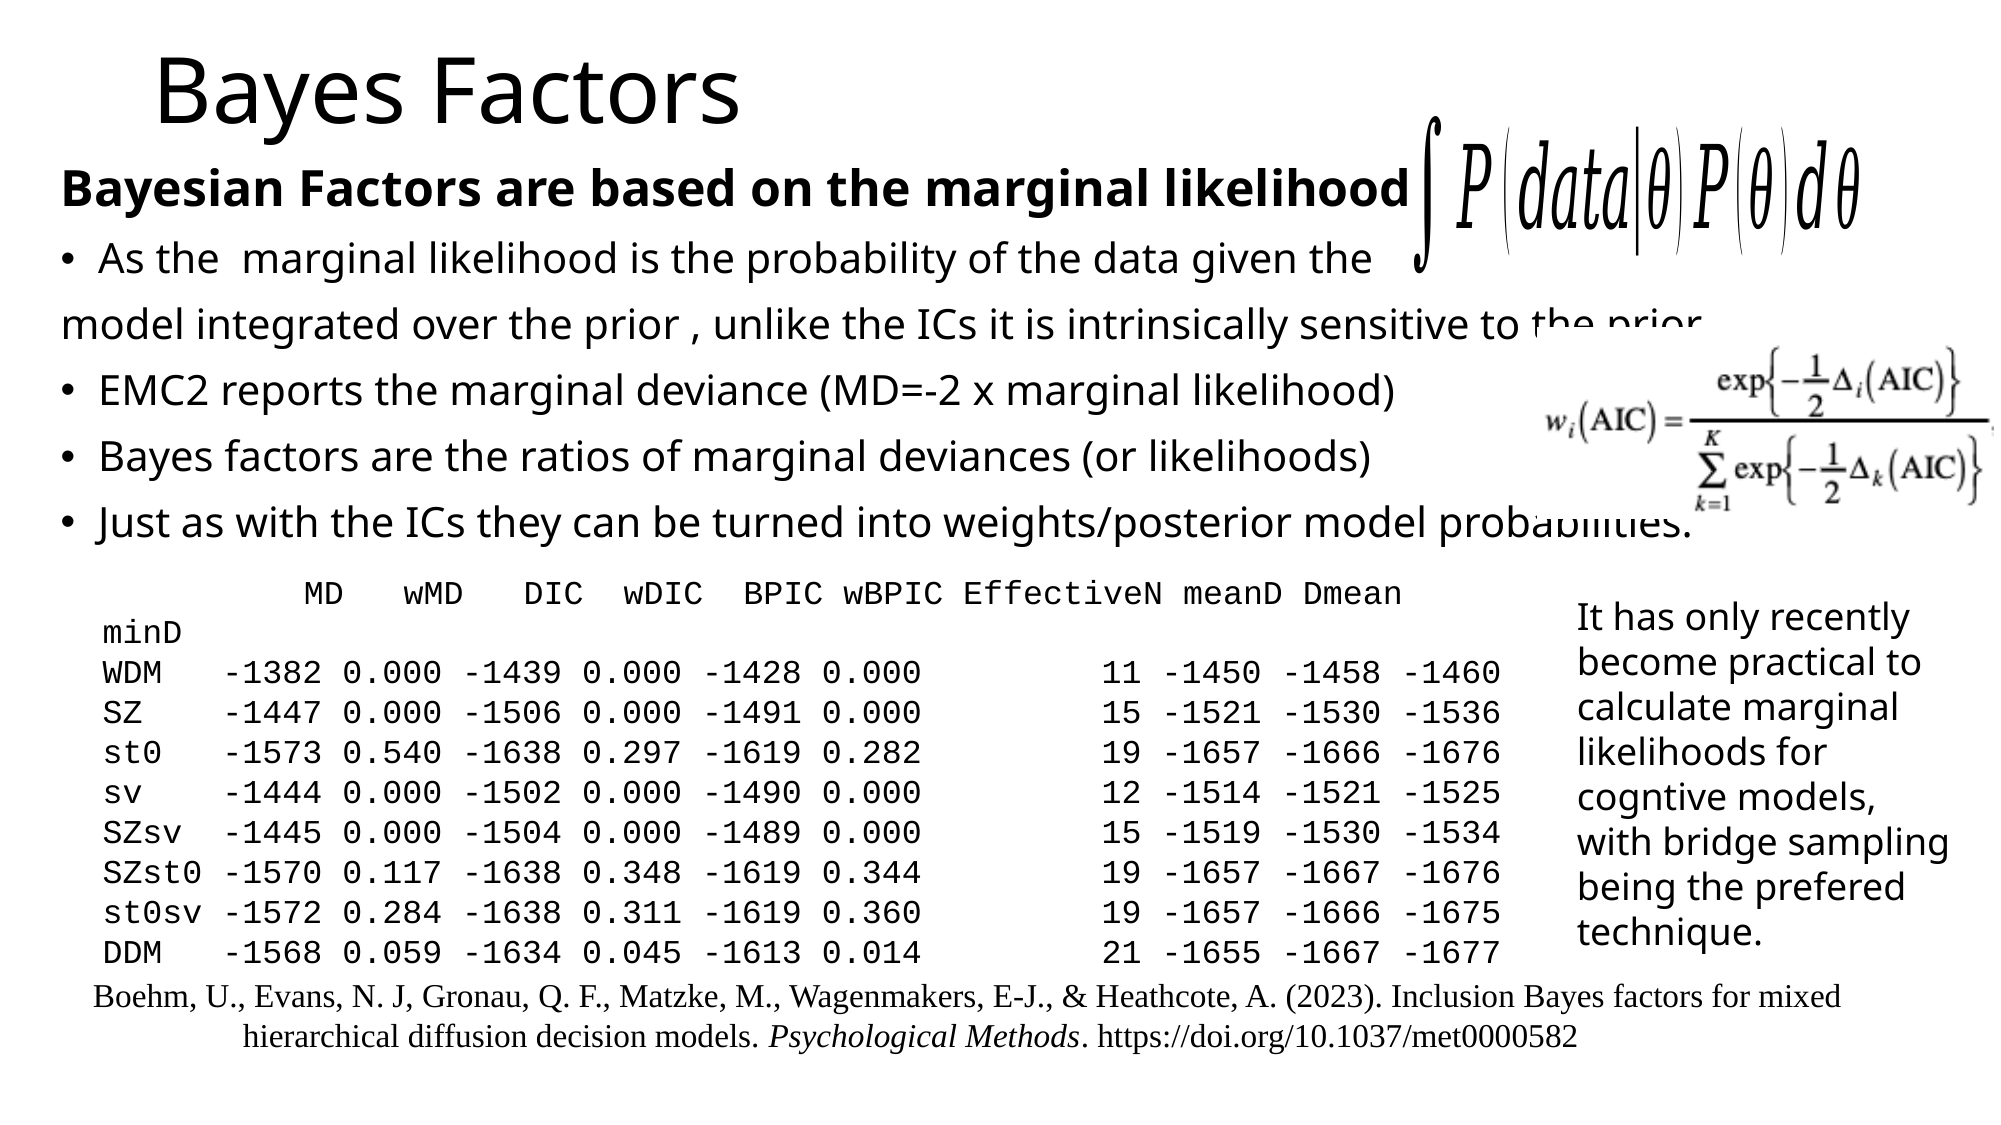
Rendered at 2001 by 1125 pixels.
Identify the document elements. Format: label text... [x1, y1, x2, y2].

list Bayesian Factors are based on the marginal likelihood As the marginal likelihood is the probability of the data given the model integrated over the prior , unlike the ICs it is intrinsically sensitive to the prior EMC2 reports the marginal deviance (MD=-2 x marginal likelihood) Bayes factors are the ratios of marginal deviances (or likelihoods) Just as with the ICs they can be turned into weights/posterior model probabilities. [45, 112, 1810, 565]
text_box Boehm, U., Evans, N. J, Gronau, Q. F., Matzke, M., Wagenmakers, E-J., & Heathcote, A. (2023). Inclusion Bayes factors for mixed hierarchical diffusion decision models. Psychological Methods. https://doi.org/10.1037/met0000582 [78, 966, 1971, 1062]
text_box MD wMD DIC wDIC BPIC wBPIC EffectiveN meanD Dmean minD WDM -1382 0.000 -1439 0.000 -1428 0.000 11 -1450 -1458 -1460 SZ -1447 0.000 -1506 0.000 -1491 0.000 15 -1521 -1530 -1536 st0 -1573 0.540 -1638 0.297 -1619 0.282 19 -1657 -1666 -1676 sv -1444 0.000 -1502 0.000 -1490 0.000 12 -1514 -1521 -1525 SZsv -1445 0.000 -1504 0.000 -1489 0.000 15 -1519 -1530 -1534 SZst0 -1570 0.117 -1638 0.348 -1619 0.344 19 -1657 -1667 -1676 st0sv -1572 0.284 -1638 0.311 -1619 0.360 19 -1657 -1666 -1675 DDM -1568 0.059 -1634 0.045 -1613 0.014 21 -1655 -1667 -1677 [87, 563, 1538, 966]
picture [1537, 326, 1995, 520]
text_box It has only recently become practical to calculate marginal likelihoods for cogntive models, with bridge sampling being the prefered technique. [1562, 586, 1971, 961]
title Bayes Factors [137, 17, 1863, 171]
